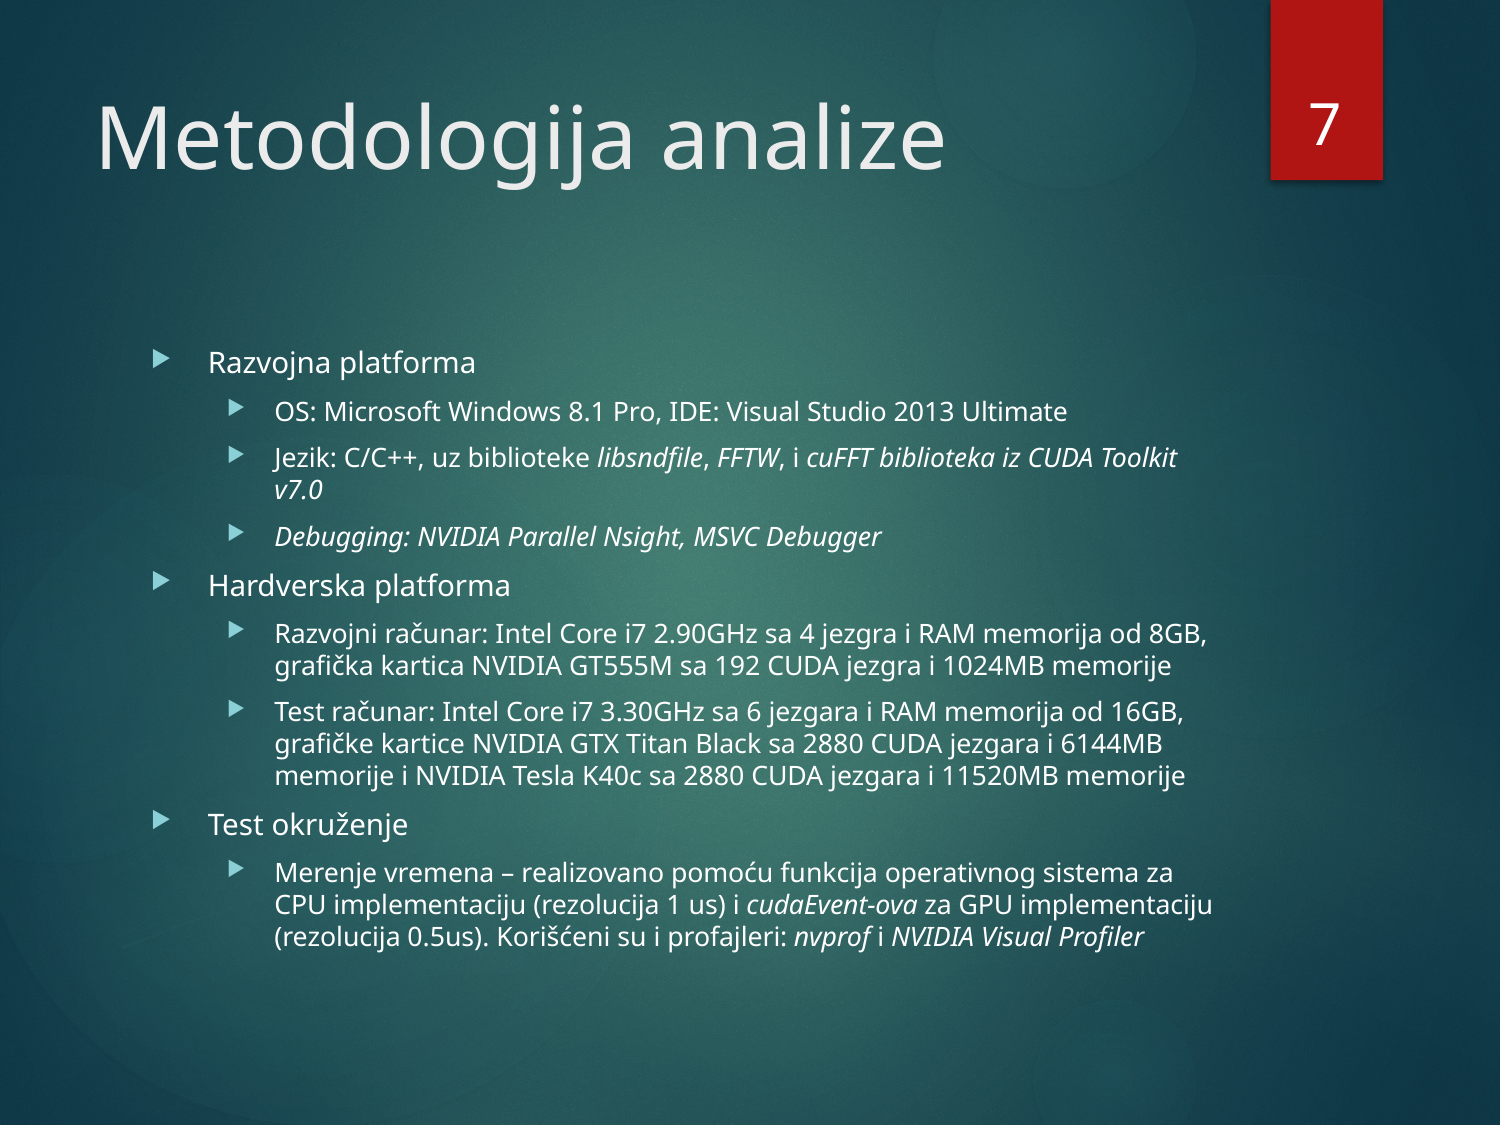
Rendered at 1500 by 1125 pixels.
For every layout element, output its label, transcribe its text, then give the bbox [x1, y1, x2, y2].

title Metodologija analize [79, 74, 1237, 304]
list Razvojna platforma OS: Microsoft Windows 8.1 Pro, IDE: Visual Studio 2013 Ultimate Jezik: C/C++, uz biblioteke libsndfile, FFTW, i cuFFT biblioteka iz CUDA Toolkit v7.0 Debugging: NVIDIA Parallel Nsight, MSVC Debugger Hardverska platforma Razvojni računar: Intel Core i7 2.90GHz sa 4 jezgra i RAM memorija od 8GB, grafička kartica NVIDIA GT555M sa 192 CUDA jezgra i 1024MB memorije Test računar: Intel Core i7 3.30GHz sa 6 jezgara i RAM memorija od 16GB, grafičke kartice NVIDIA GTX Titan Black sa 2880 CUDA jezgara i 6144MB memorije i NVIDIA Tesla K40c sa 2880 CUDA jezgara i 11520MB memorije Test okruženje Merenje vremena – realizovano pomoću funkcija operativnog sistema za CPU implementaciju (rezolucija 1 us) i cudaEvent-ova za GPU implementaciju (rezolucija 0.5us). Korišćeni su i profajleri: nvprof i NVIDIA Visual Profiler [135, 336, 1237, 1025]
slide_number 7 [1273, 48, 1378, 175]
